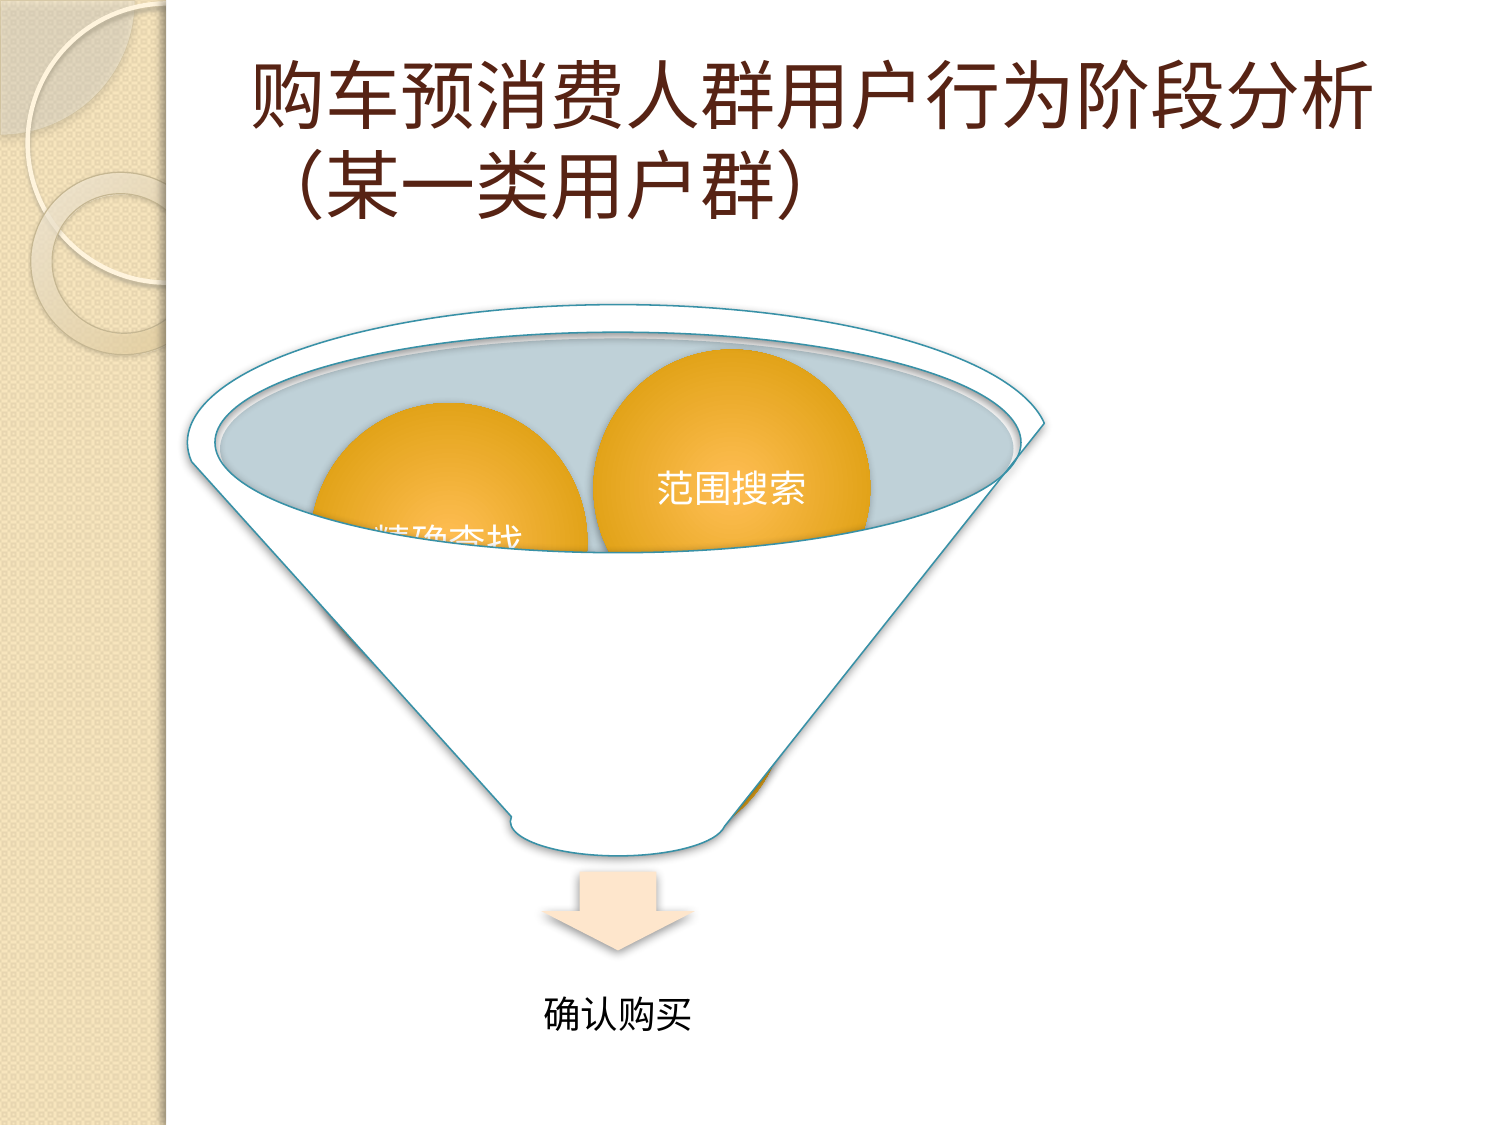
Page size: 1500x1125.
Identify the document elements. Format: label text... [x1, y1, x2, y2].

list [187, 304, 1418, 1093]
title 购车预消费人群用户行为阶段分析 （某一类用户群） [235, 45, 1466, 233]
